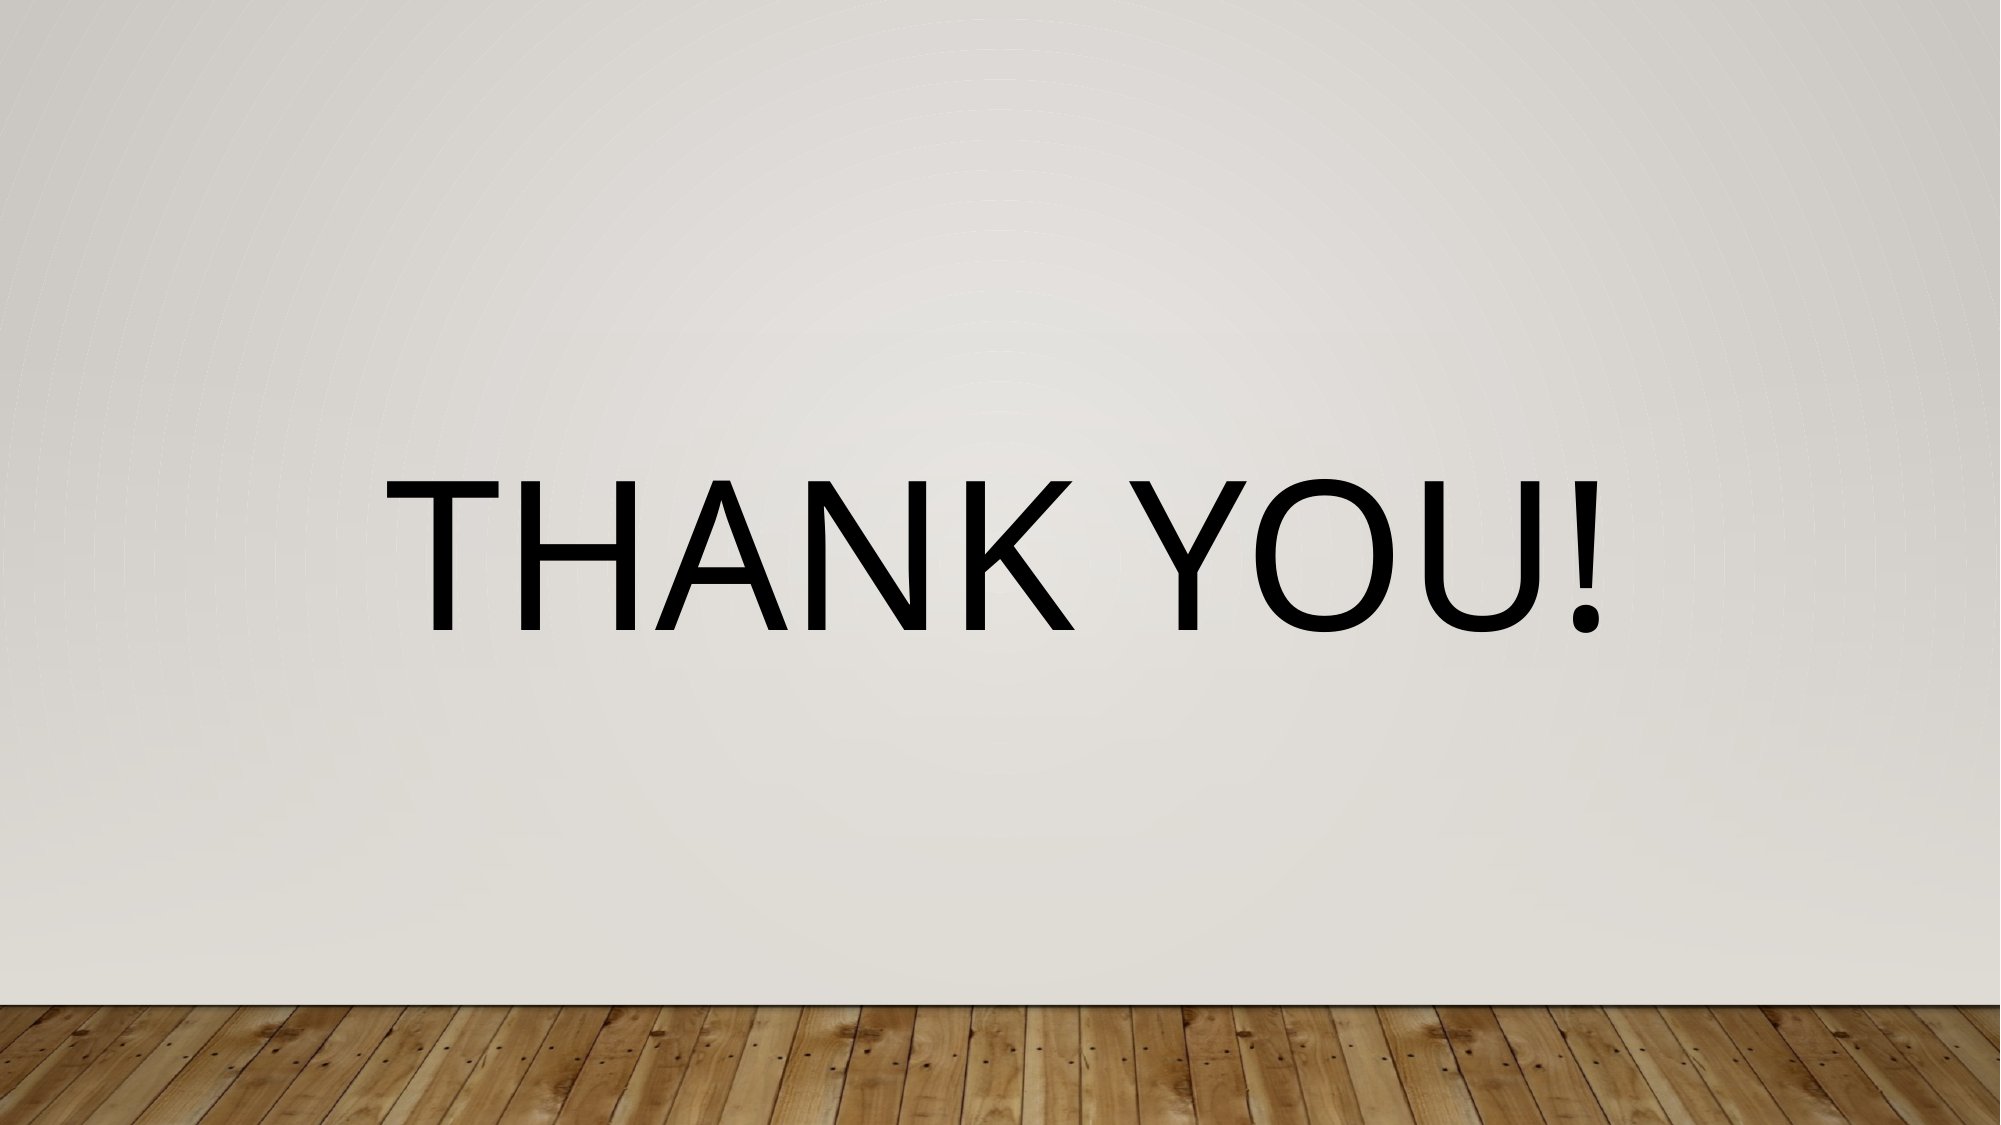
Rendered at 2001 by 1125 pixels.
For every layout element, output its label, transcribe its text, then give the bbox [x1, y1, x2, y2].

picture [0, 1005, 2000, 1125]
title Thank You! [303, 251, 1697, 873]
